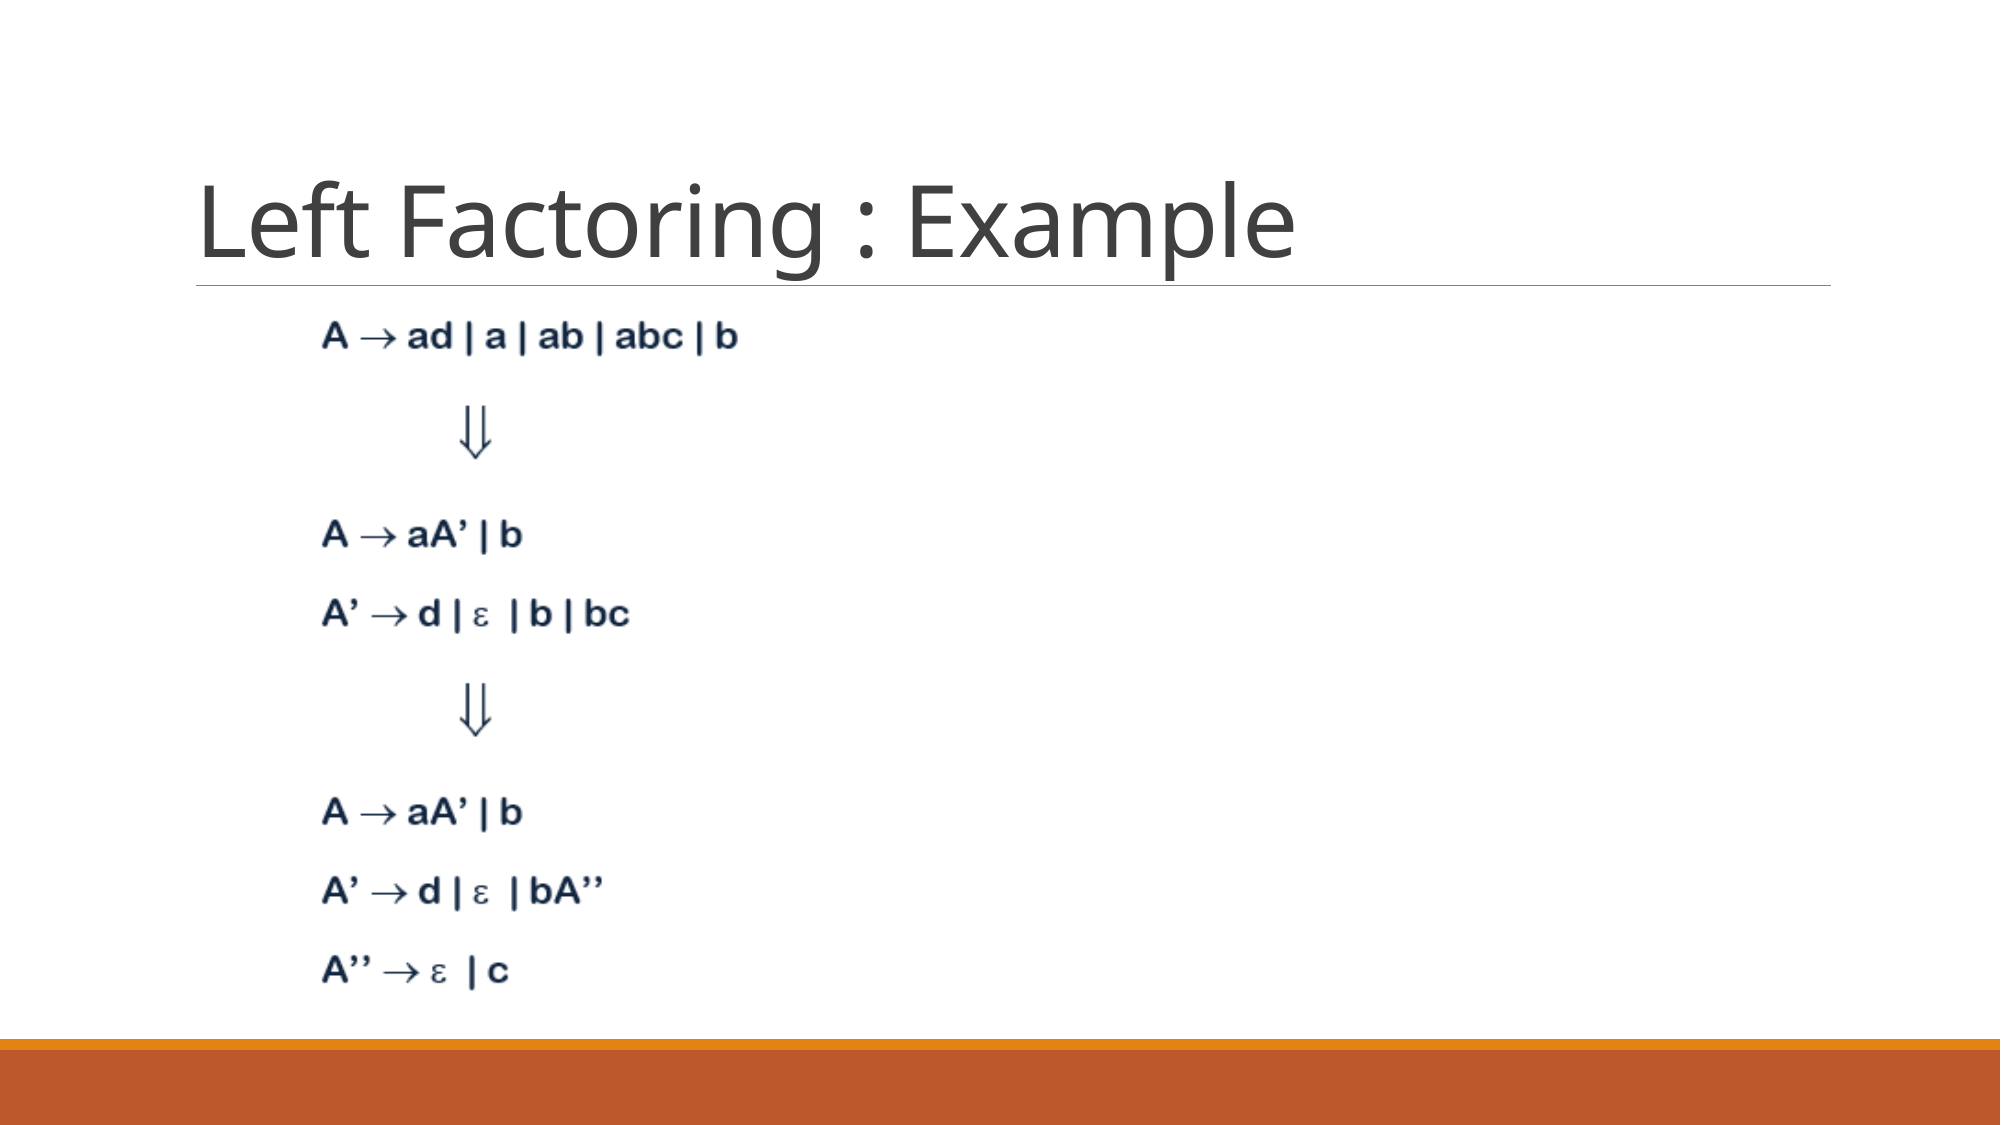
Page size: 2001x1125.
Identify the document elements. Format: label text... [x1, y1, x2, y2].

picture [294, 304, 796, 1020]
title Left Factoring : Example [180, 47, 1830, 285]
